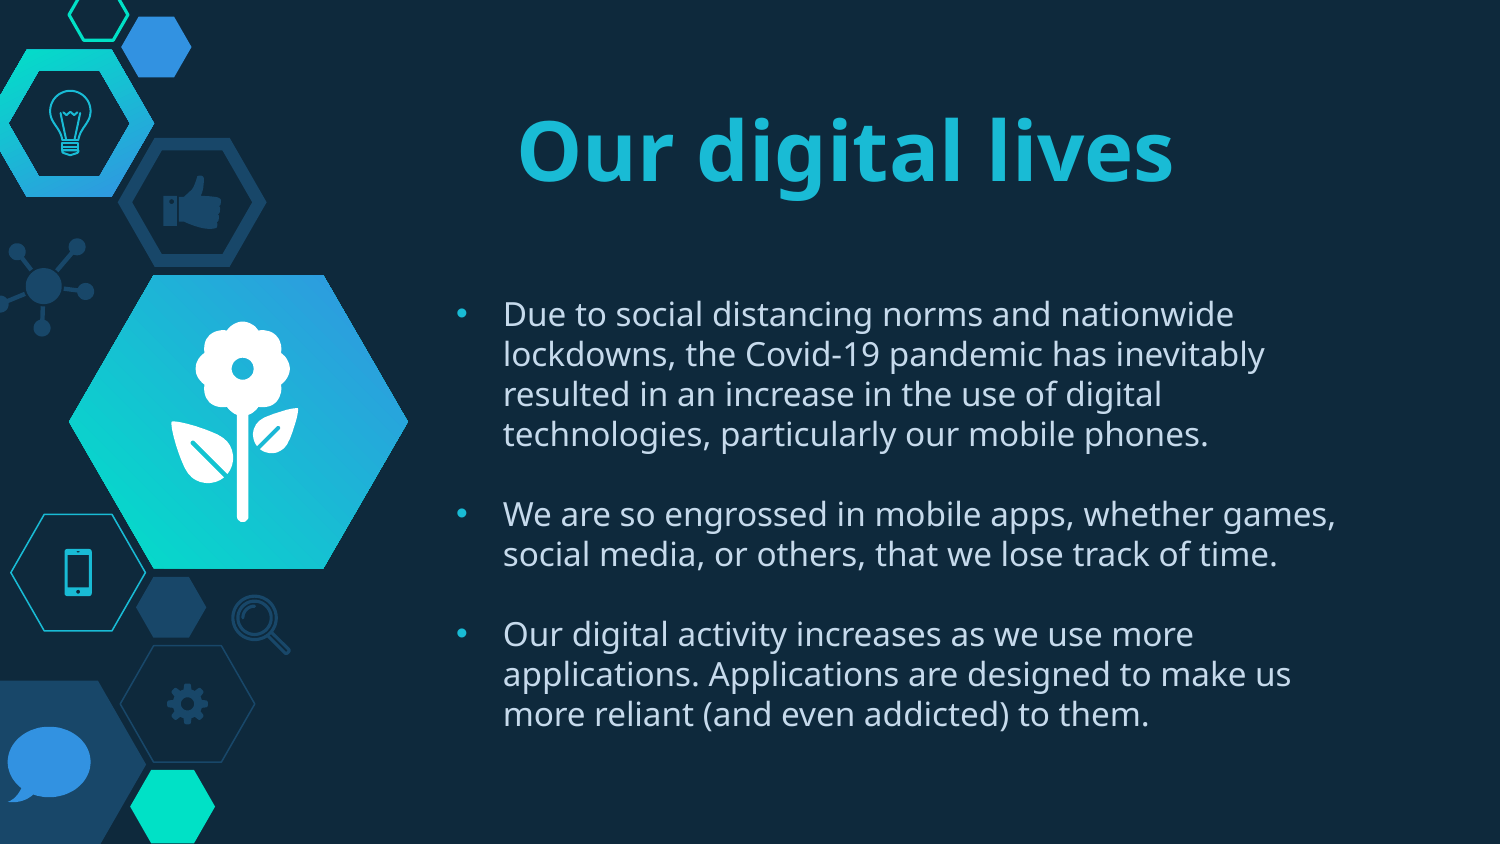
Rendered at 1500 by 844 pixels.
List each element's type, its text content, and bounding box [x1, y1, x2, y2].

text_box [171, 321, 299, 523]
title Our digital lives [383, 23, 1309, 214]
subtitle Due to social distancing norms and nationwide lockdowns, the Covid-19 pandemic has inevitably resulted in an increase in the use of digital technologies, particularly our mobile phones. We are so engrossed in mobile apps, whether games, social media, or others, that we lose track of time. Our digital activity increases as we use more applications. Applications are designed to make us more reliant (and even addicted) to them. [440, 278, 1376, 821]
